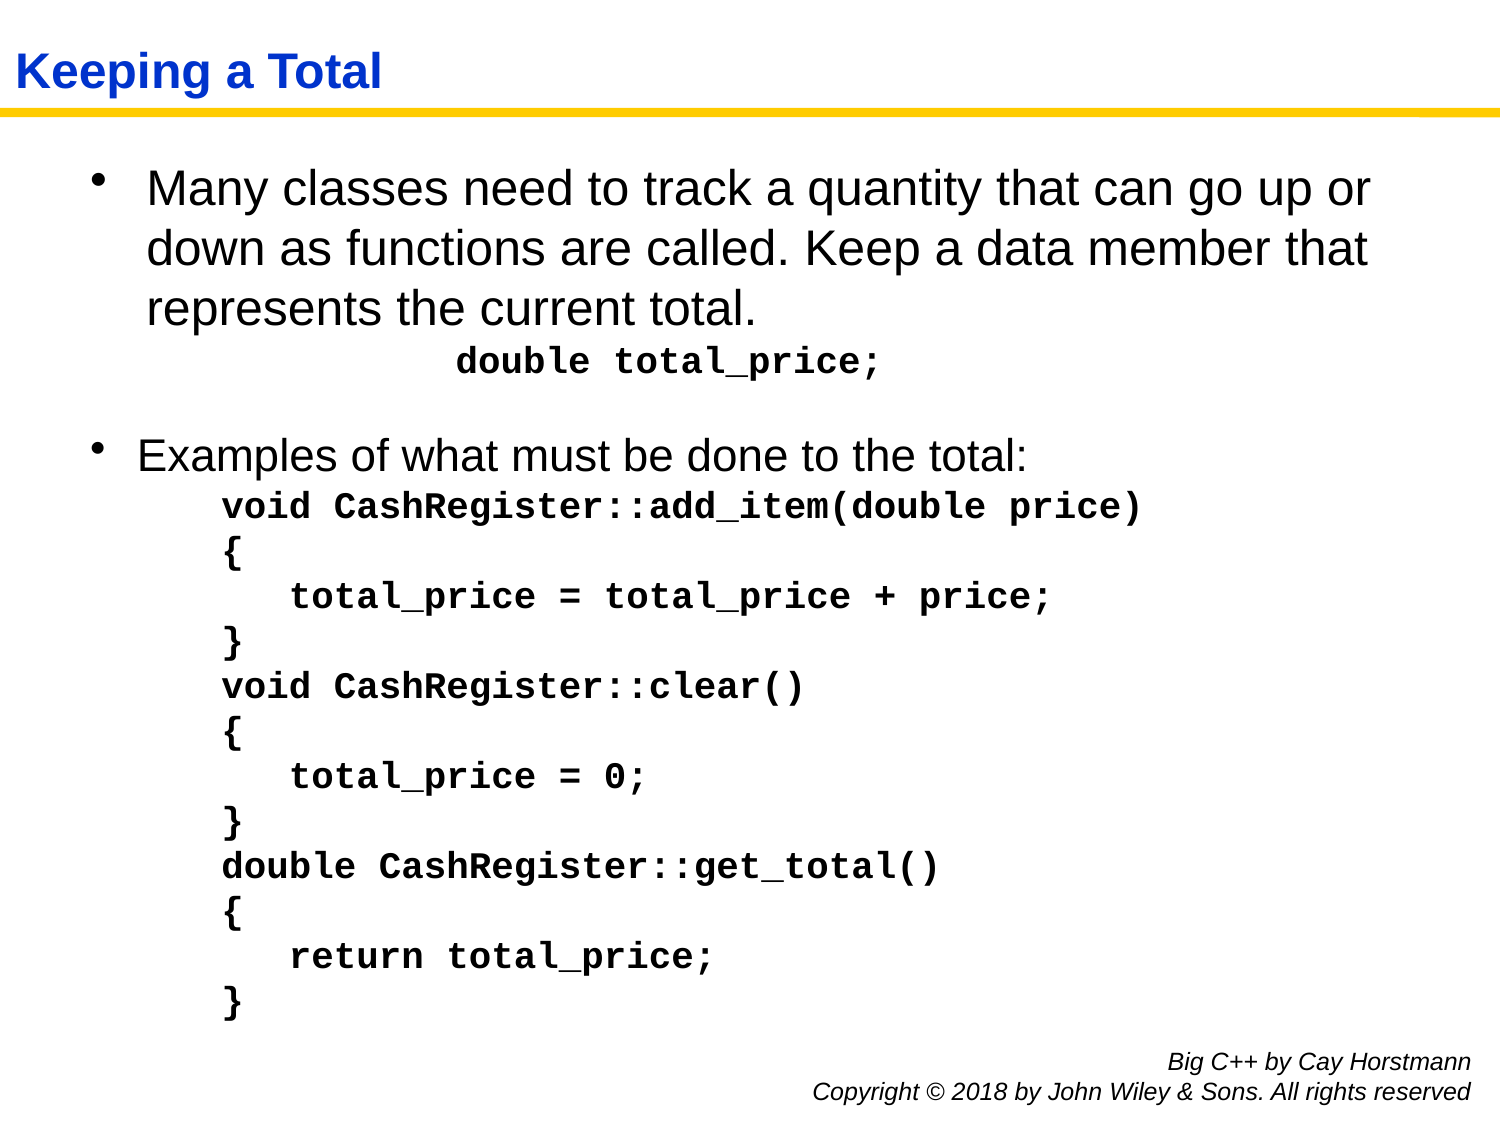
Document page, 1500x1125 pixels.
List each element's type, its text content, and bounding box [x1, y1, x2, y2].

list Many classes need to track a quantity that can go up or down as functions are called. Keep a data member that represents the current total. double total_price; Examples of what must be done to the total: void CashRegister::add_item(double price) { total_price = total_price + price; } void CashRegister::clear() { total_price = 0; } double CashRegister::get_total() { return total_price; } [75, 148, 1425, 1000]
footer Big C++ by Cay Horstmann Copyright © 2018 by John Wiley & Sons. All rights reserved [624, 1037, 1488, 1101]
title Keeping a Total [0, 24, 1163, 113]
